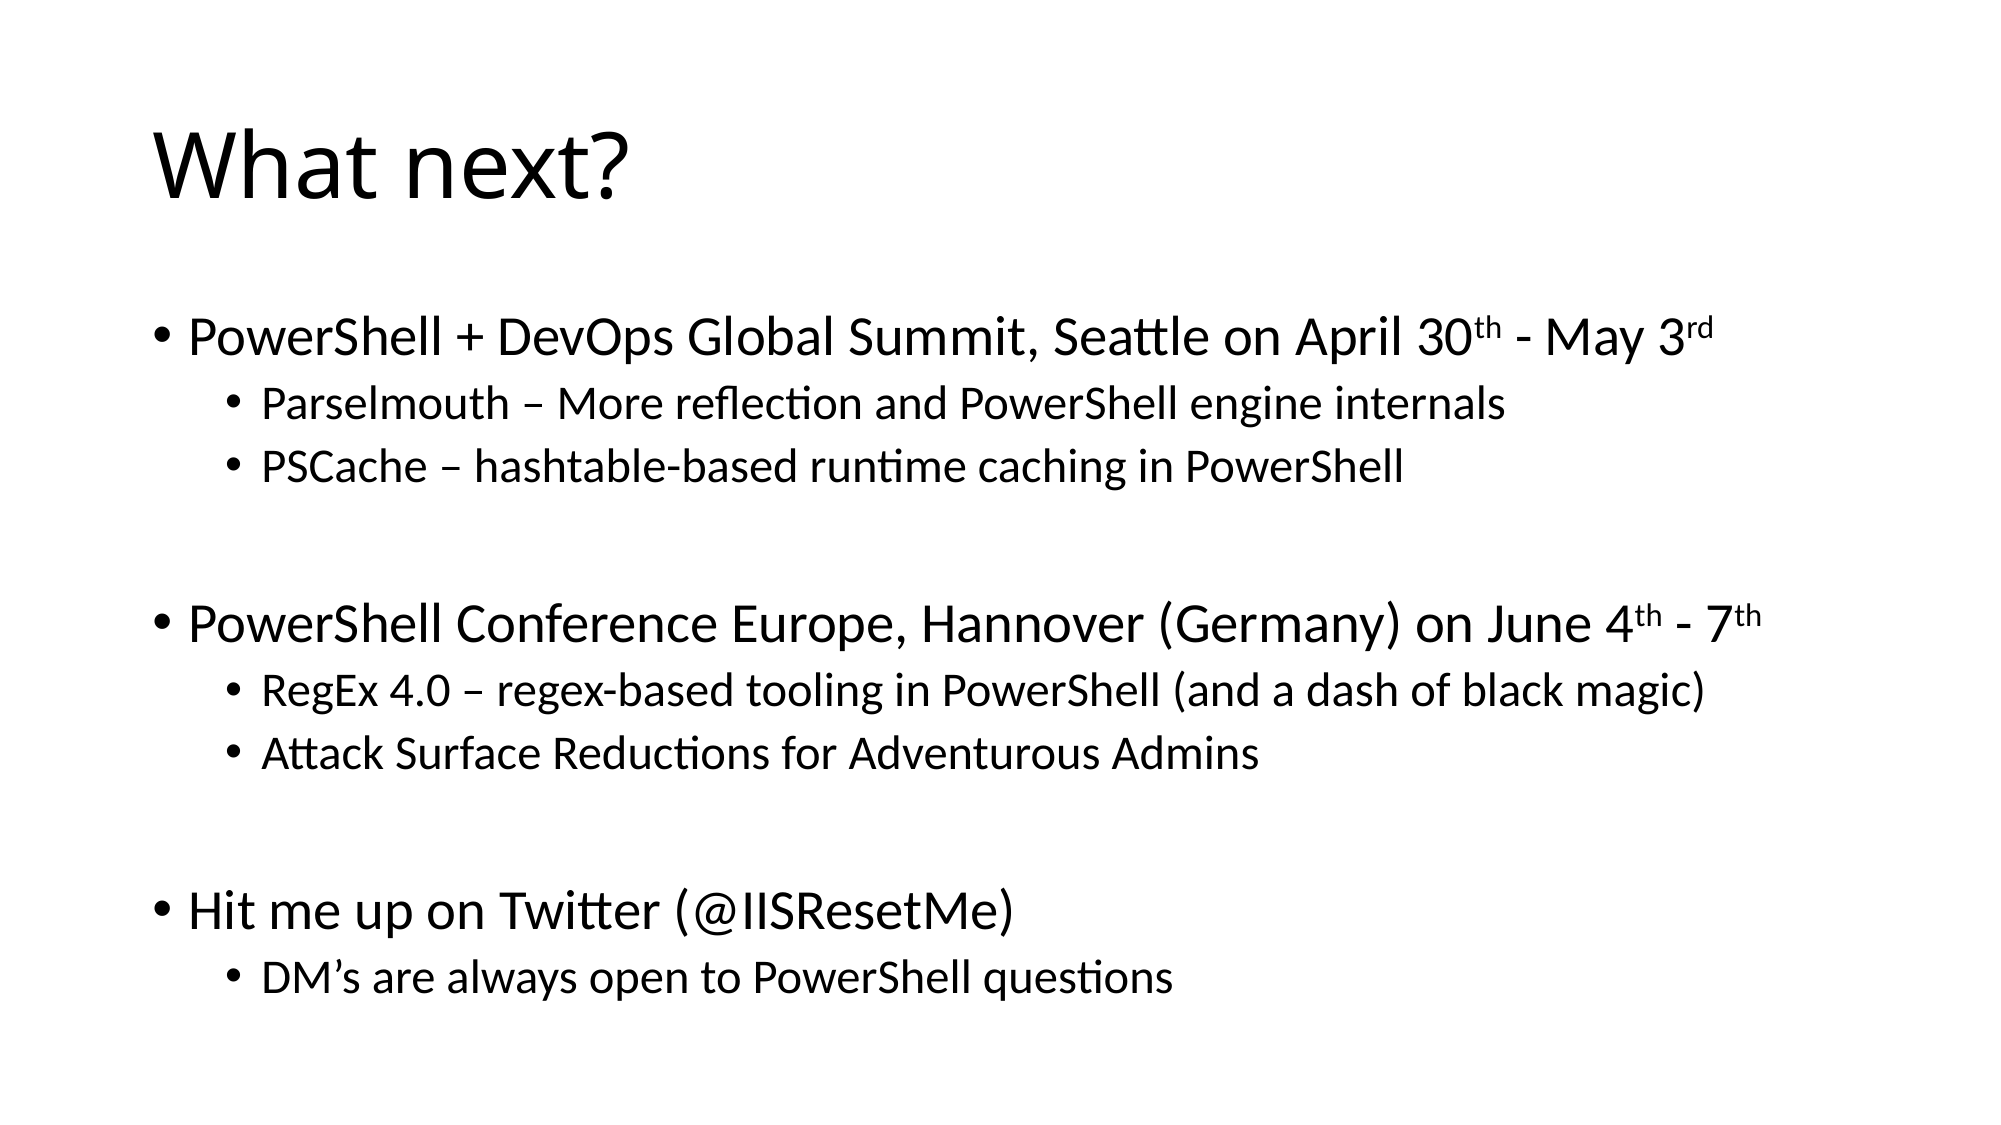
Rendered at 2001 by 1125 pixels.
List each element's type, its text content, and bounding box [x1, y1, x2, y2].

list PowerShell + DevOps Global Summit, Seattle on April 30th - May 3rd Parselmouth – More reflection and PowerShell engine internals PSCache – hashtable-based runtime caching in PowerShell PowerShell Conference Europe, Hannover (Germany) on June 4th - 7th RegEx 4.0 – regex-based tooling in PowerShell (and a dash of black magic) Attack Surface Reductions for Adventurous Admins Hit me up on Twitter (@IISResetMe) DM’s are always open to PowerShell questions [137, 299, 1863, 1014]
title What next? [137, 59, 1863, 278]
